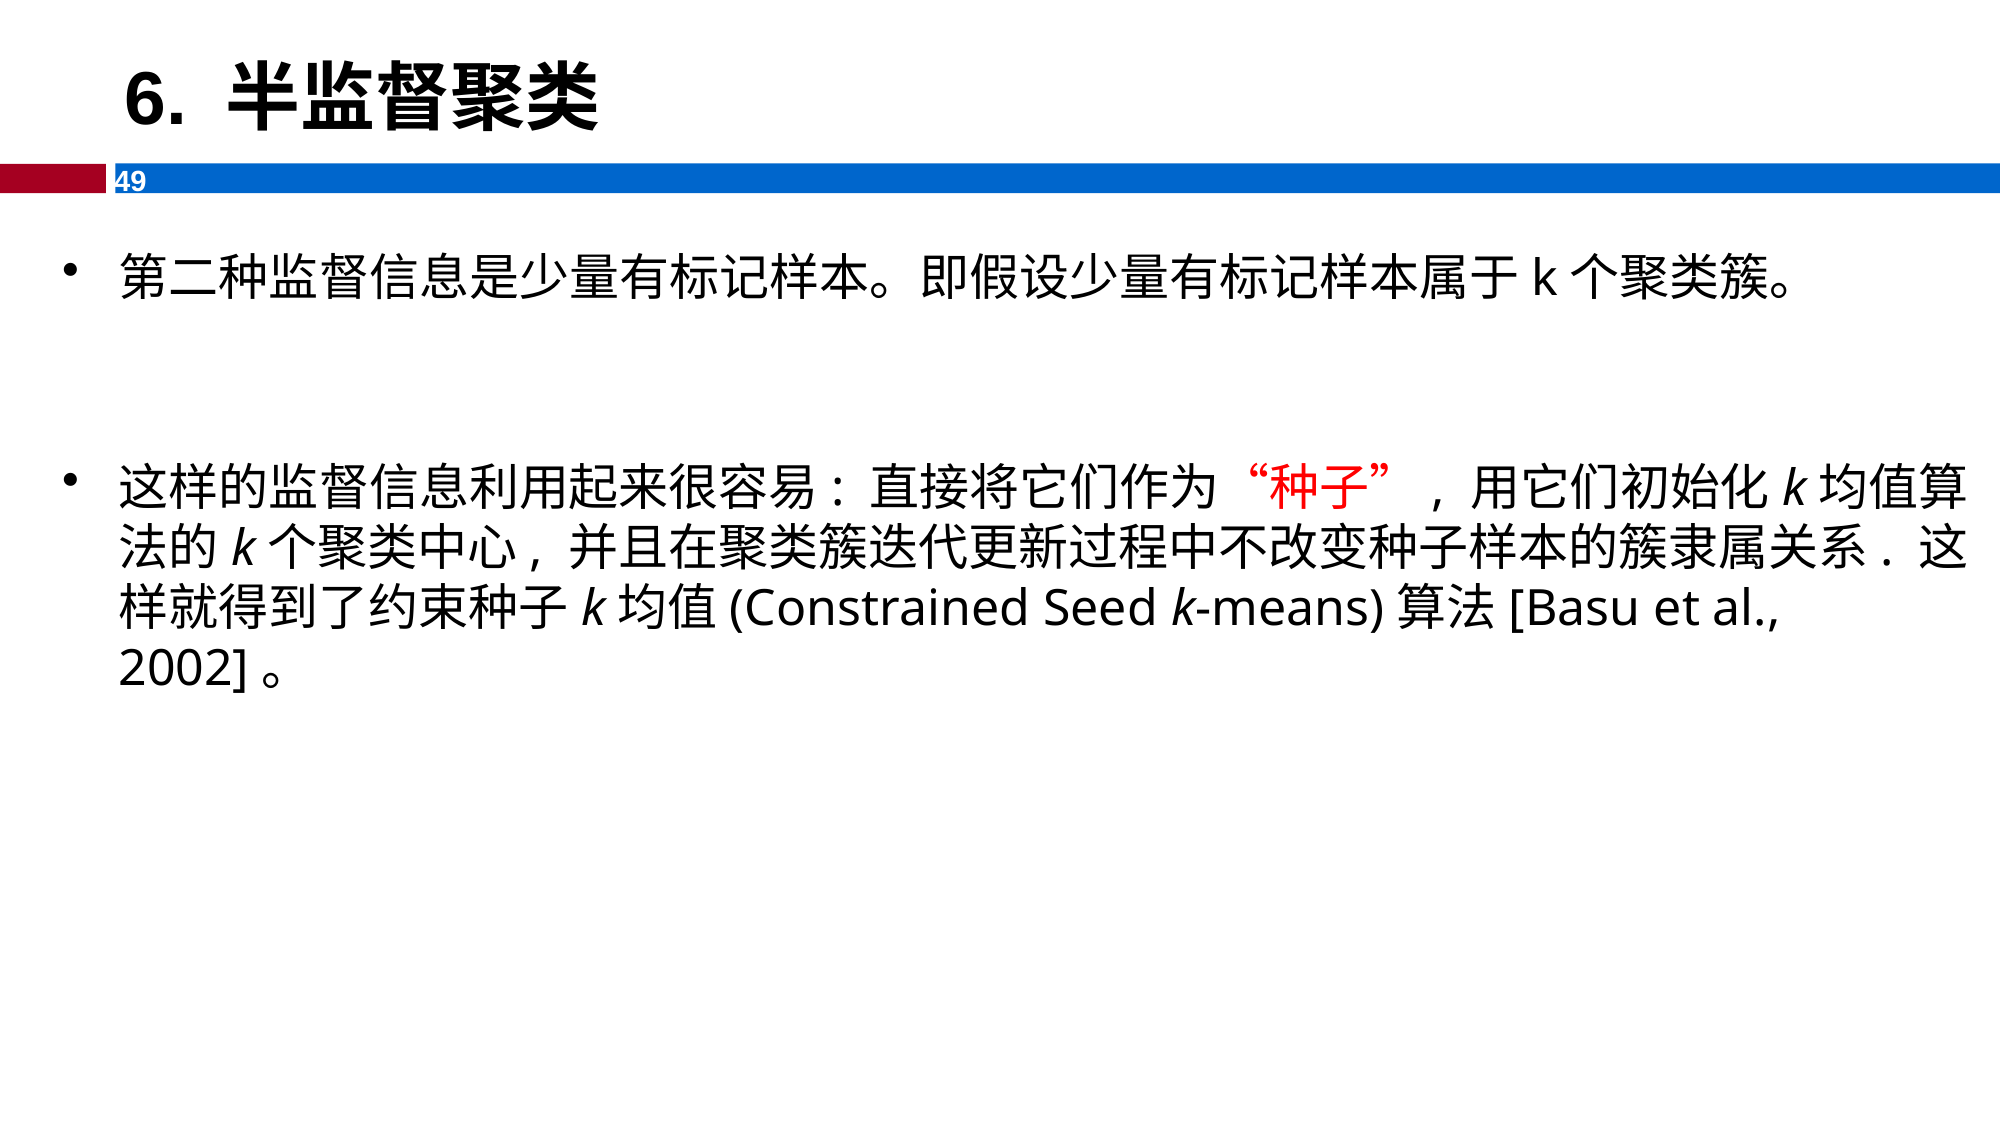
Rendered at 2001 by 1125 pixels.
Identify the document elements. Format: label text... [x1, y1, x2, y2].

list 第二种监督信息是少量有标记样本。即假设少量有标记样本属于k个聚类簇。 这样的监督信息利用起来很容易: 直接将它们作为“种子”, 用它们初始化k均值算法的k个聚类中心, 并且在聚类簇迭代更新过程中不改变种子样本的簇隶属关系. 这样就得到了约束种子k均值(Constrained Seed k-means)算法[Basu et al., 2002]。 [48, 238, 2000, 1005]
title 6. 半监督聚类 [109, 38, 2000, 150]
